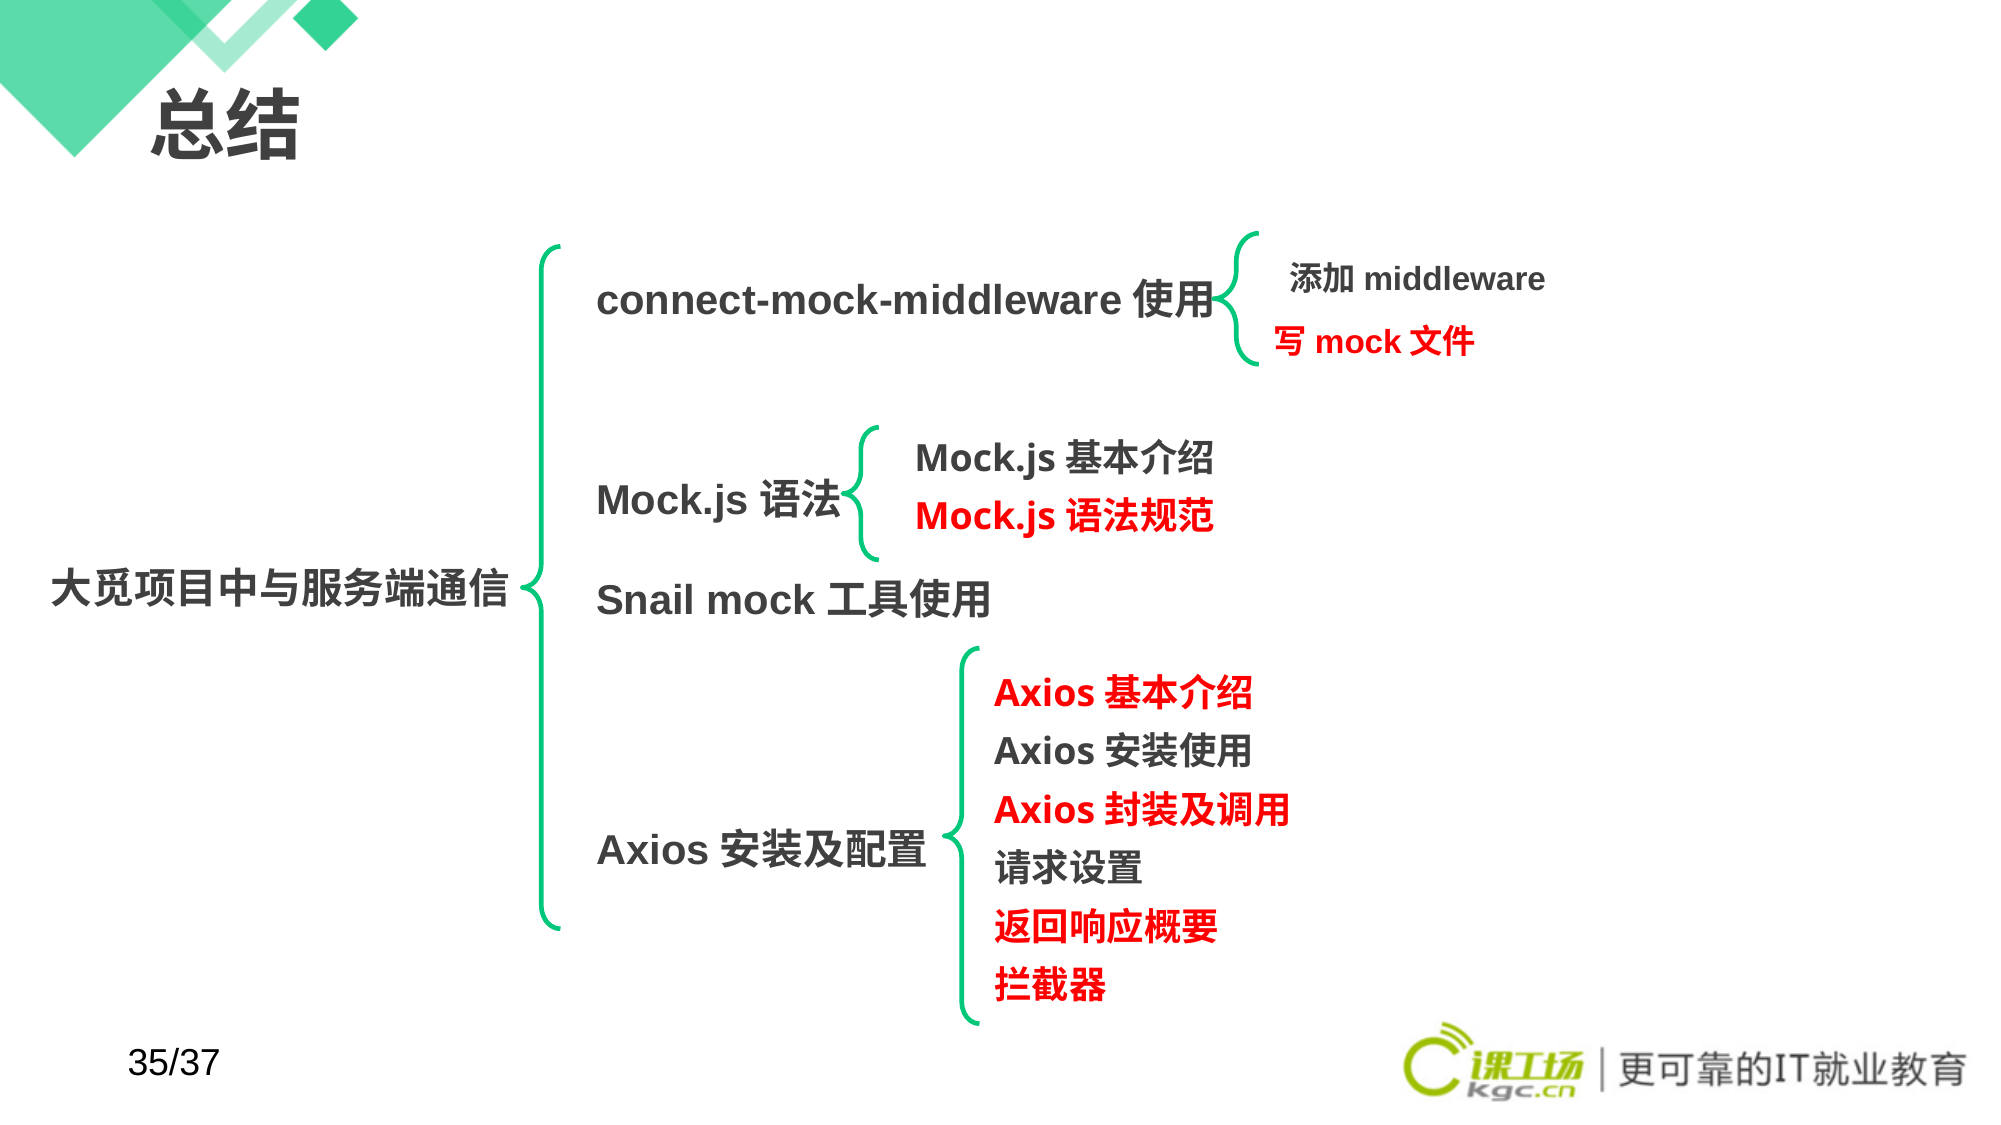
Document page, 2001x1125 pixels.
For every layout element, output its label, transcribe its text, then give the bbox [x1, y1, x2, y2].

text_box [1213, 233, 1258, 365]
text_box connect-mock-middleware使用 Mock.js语法 Snail mock工具使用 Axios安装及配置 [581, 265, 1629, 981]
text_box [943, 648, 980, 1024]
title 总结 [129, 45, 1692, 201]
text_box [842, 427, 879, 561]
picture [0, 0, 2000, 1125]
text_box Mock.js基本介绍 Mock.js语法规范 [899, 412, 1415, 545]
text_box 大觅项目中与服务端通信 [27, 554, 534, 620]
text_box [522, 246, 561, 929]
text_box Axios基本介绍 Axios安装使用 Axios封装及调用 请求设置 返回响应概要 拦截器 [979, 648, 1593, 1014]
text_box 添加middleware 写mock文件 [1258, 225, 1806, 368]
